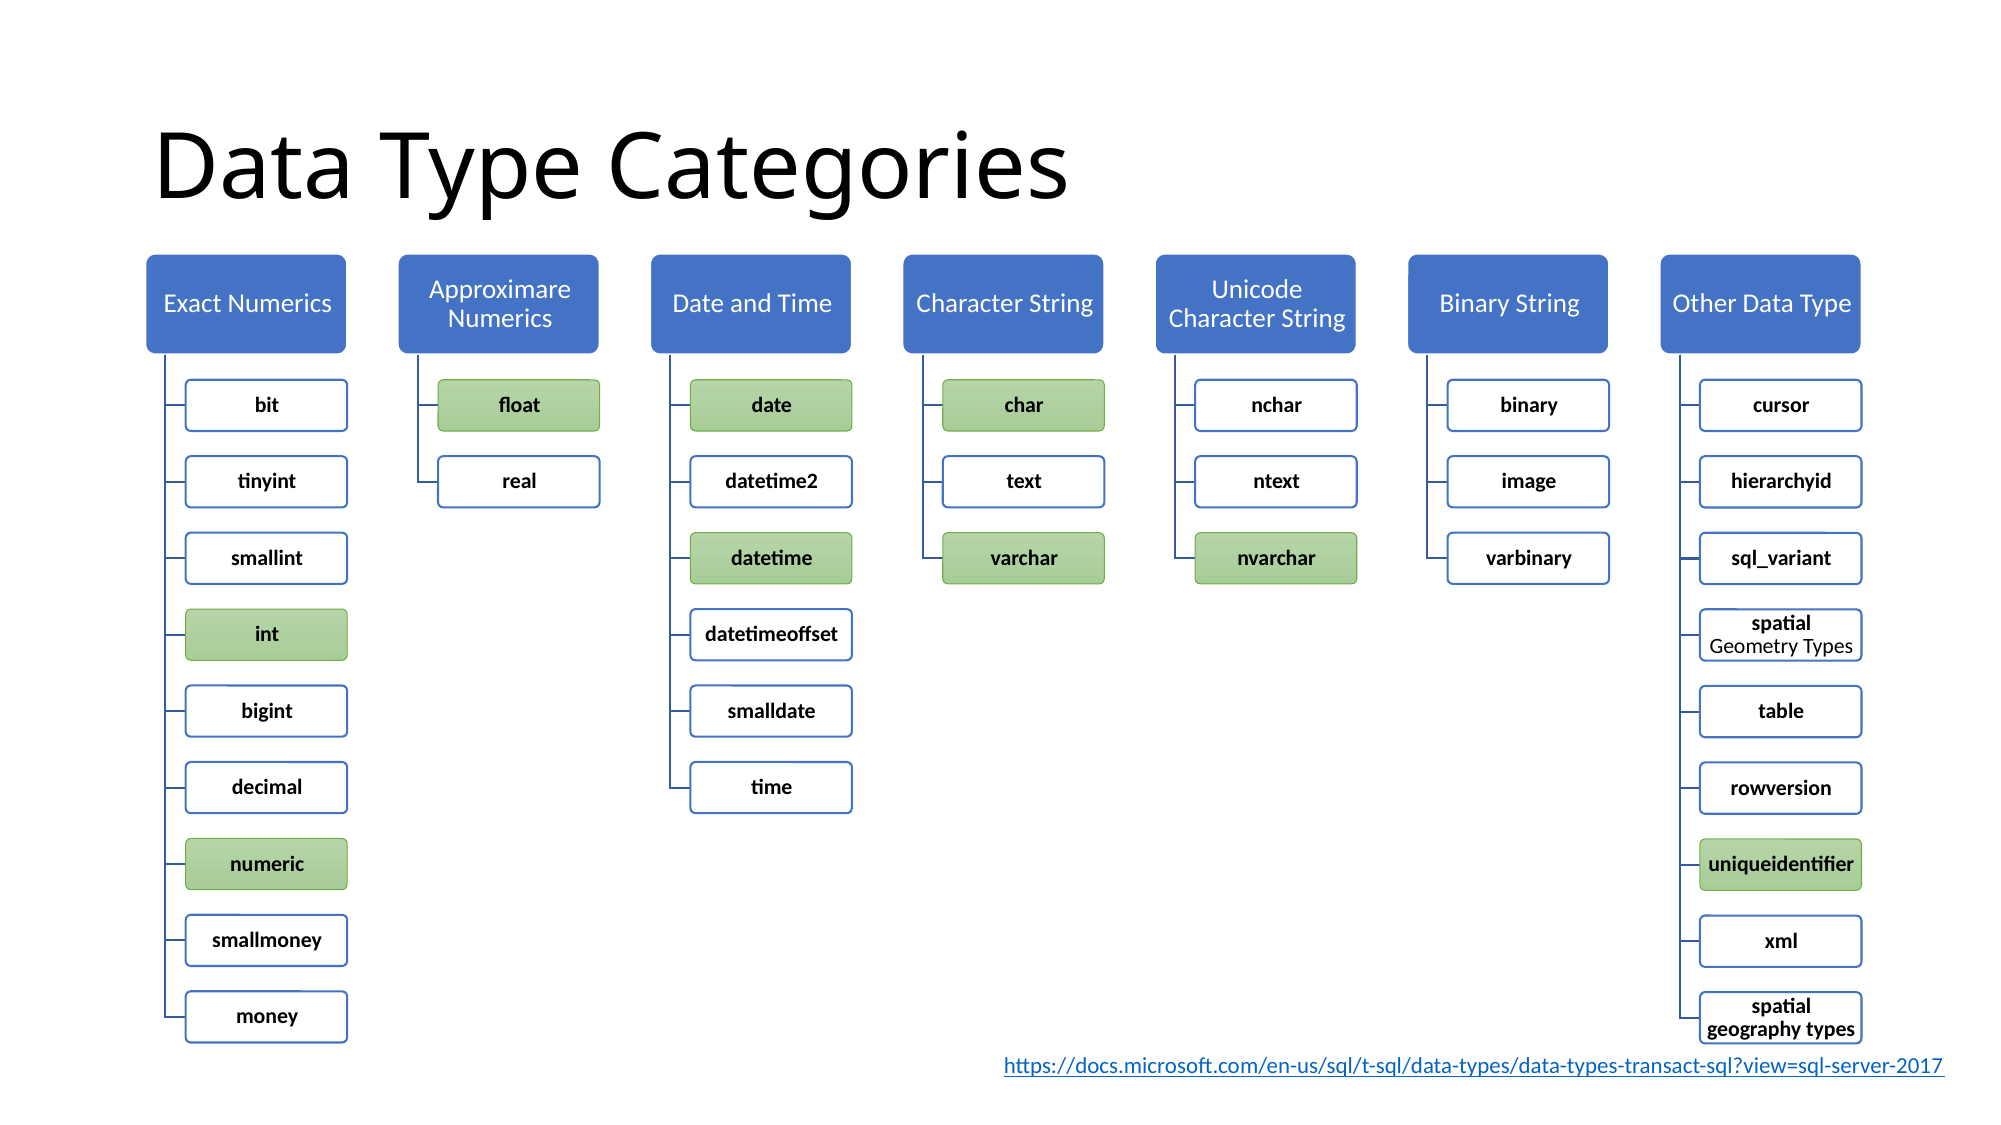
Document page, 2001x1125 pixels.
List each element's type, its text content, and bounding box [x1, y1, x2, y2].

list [97, 253, 1910, 1044]
text_box https://docs.microsoft.com/en-us/sql/t-sql/data-types/data-types-transact-sql?view=sql-server-2017 [989, 1043, 1990, 1086]
title Data Type Categories [137, 59, 1863, 253]
